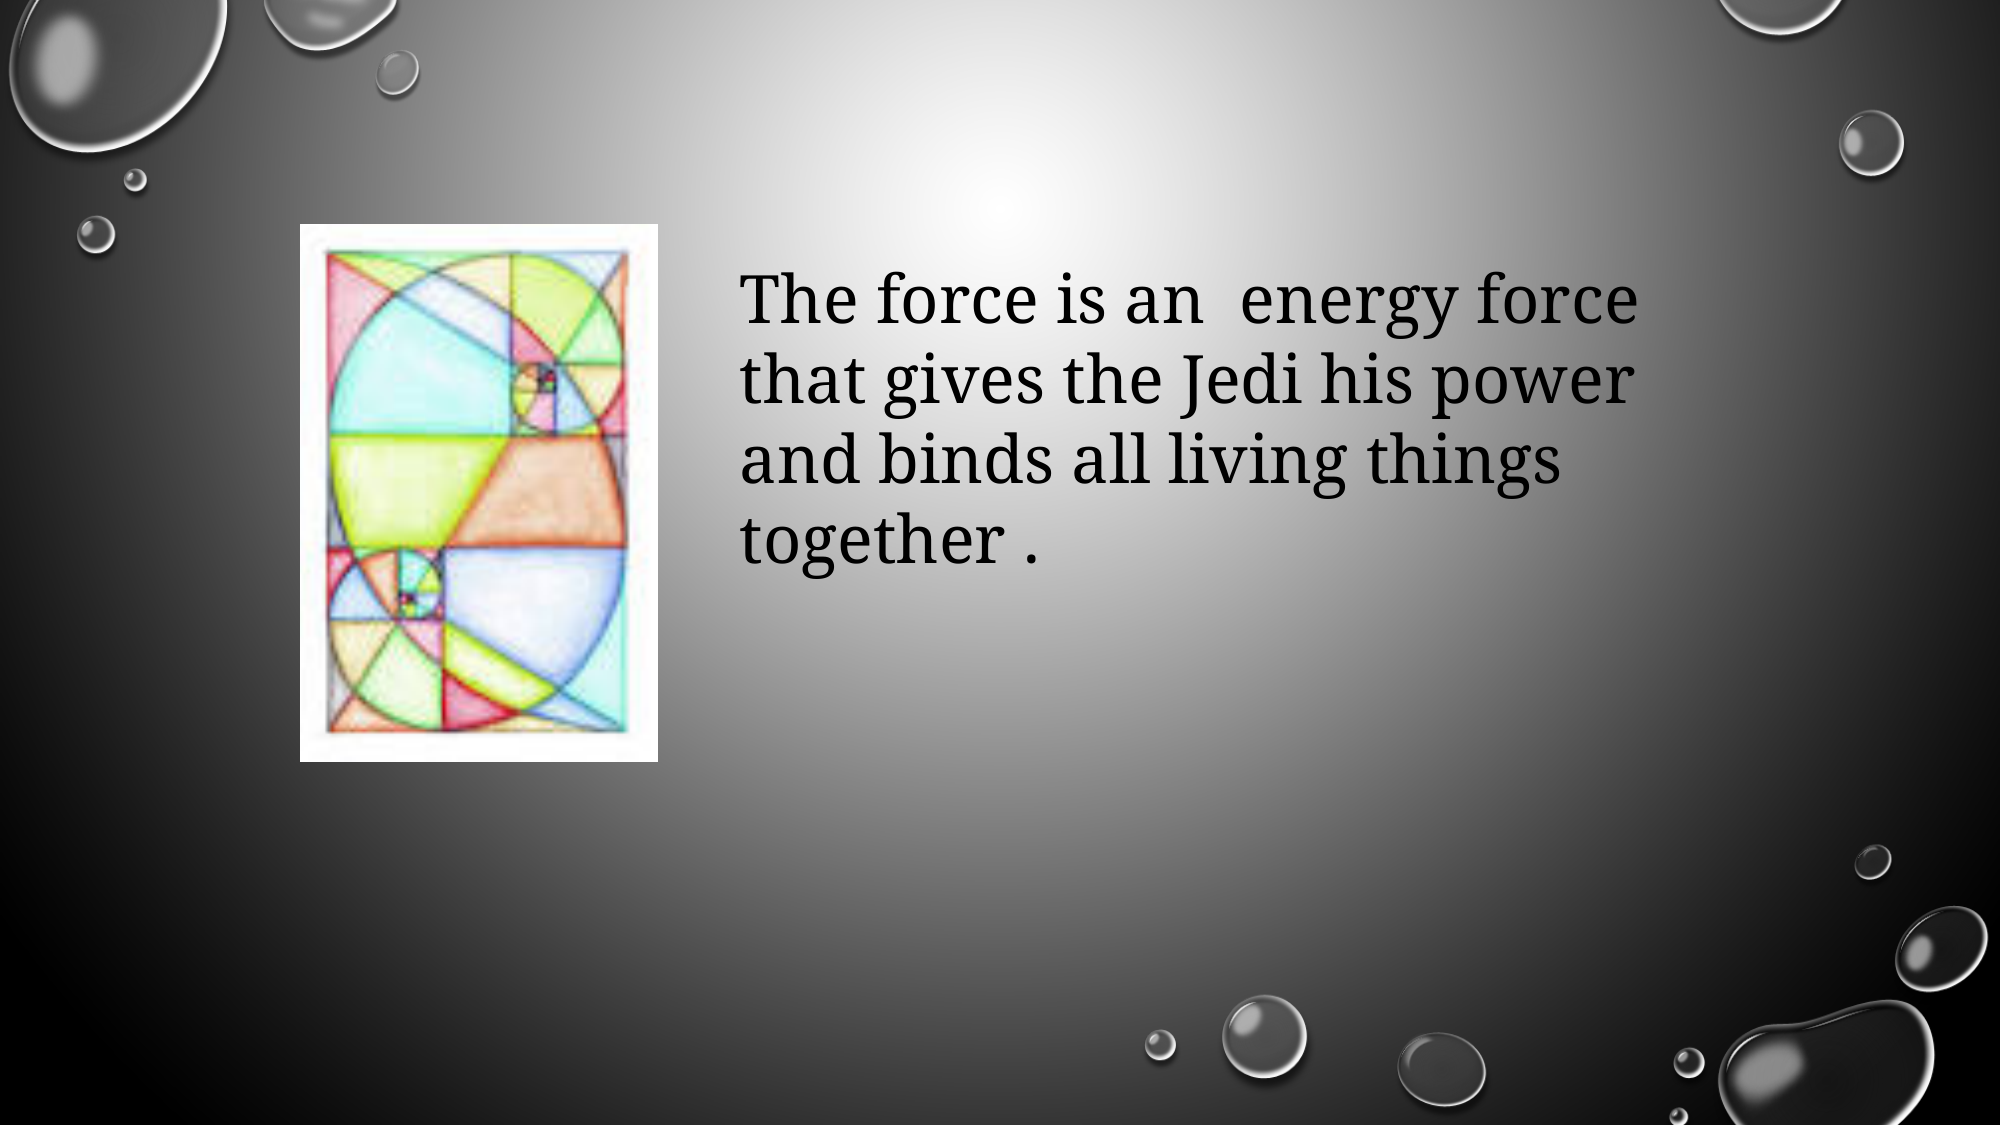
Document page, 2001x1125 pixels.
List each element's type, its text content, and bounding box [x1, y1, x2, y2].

picture [0, 0, 2000, 1125]
text_box The force is an energy force that gives the Jedi his power and binds all living things together . [724, 249, 1788, 585]
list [299, 224, 659, 762]
